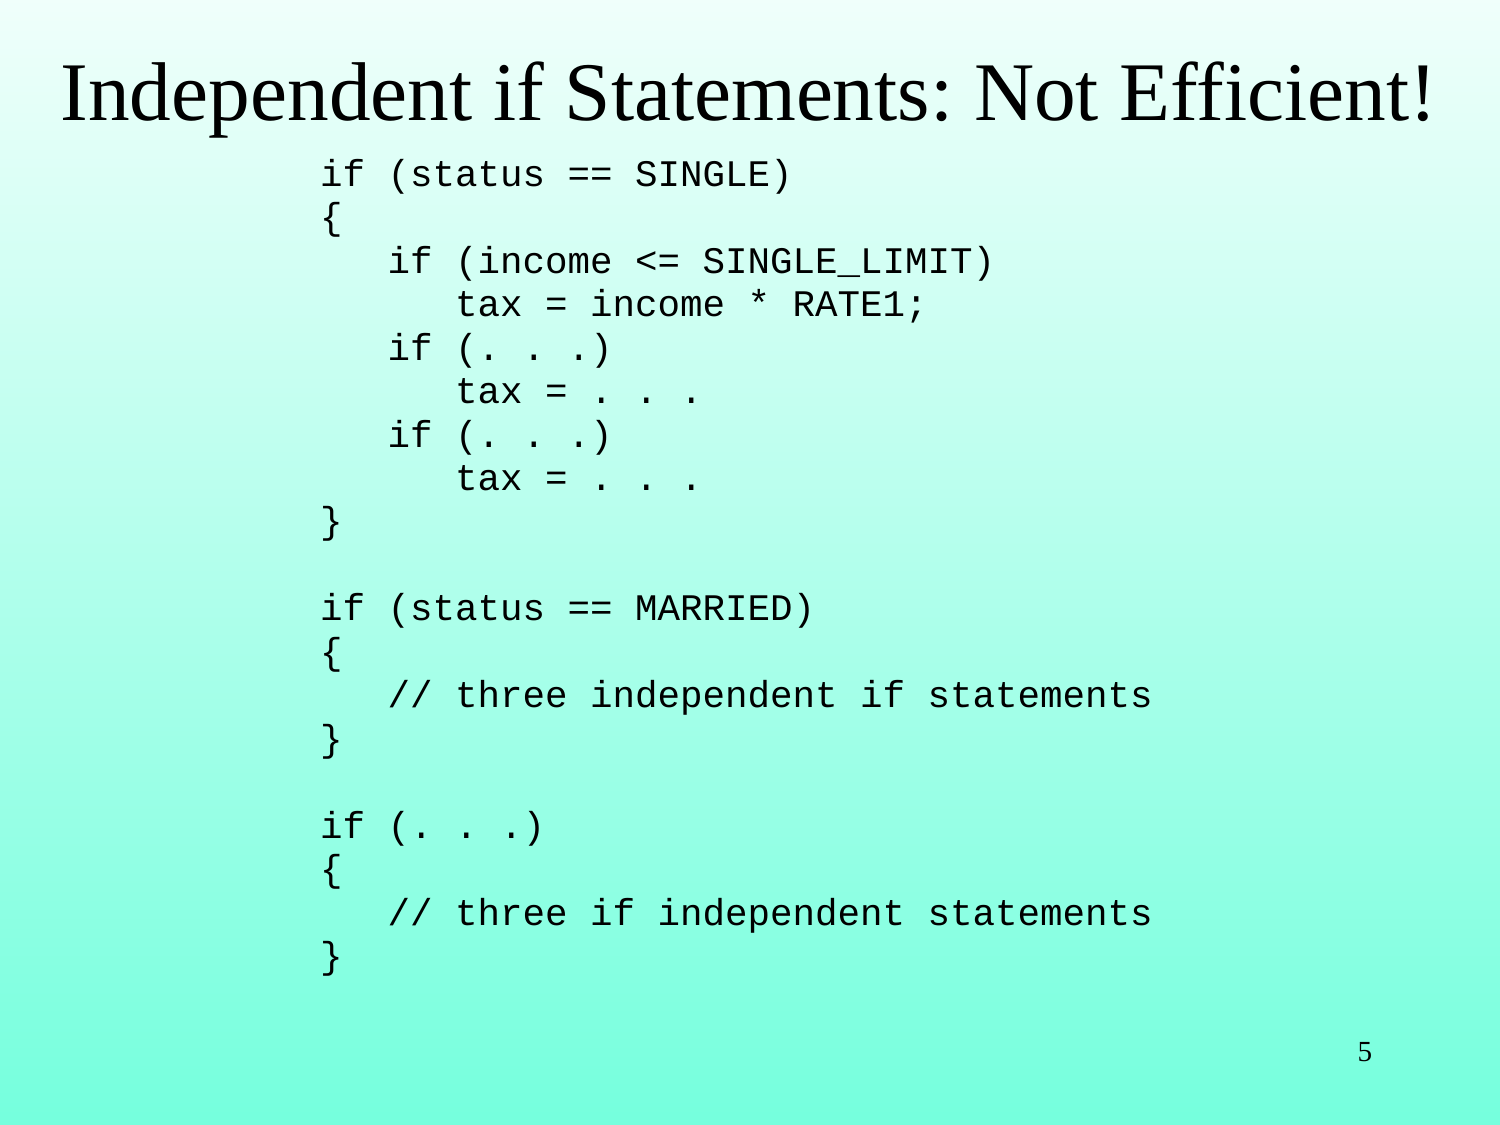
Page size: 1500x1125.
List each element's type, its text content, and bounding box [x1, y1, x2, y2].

list if (status == SINGLE) { if (income <= SINGLE_LIMIT) tax = income * RATE1; if (. . .) tax = . . . if (. . .) tax = . . . } if (status == MARRIED) { // three independent if statements } if (. . .) { // three if independent statements } [237, 163, 1313, 1050]
slide_number 5 [1074, 1024, 1388, 1101]
title Independent if Statements: Not Efficient! [24, 12, 1475, 163]
